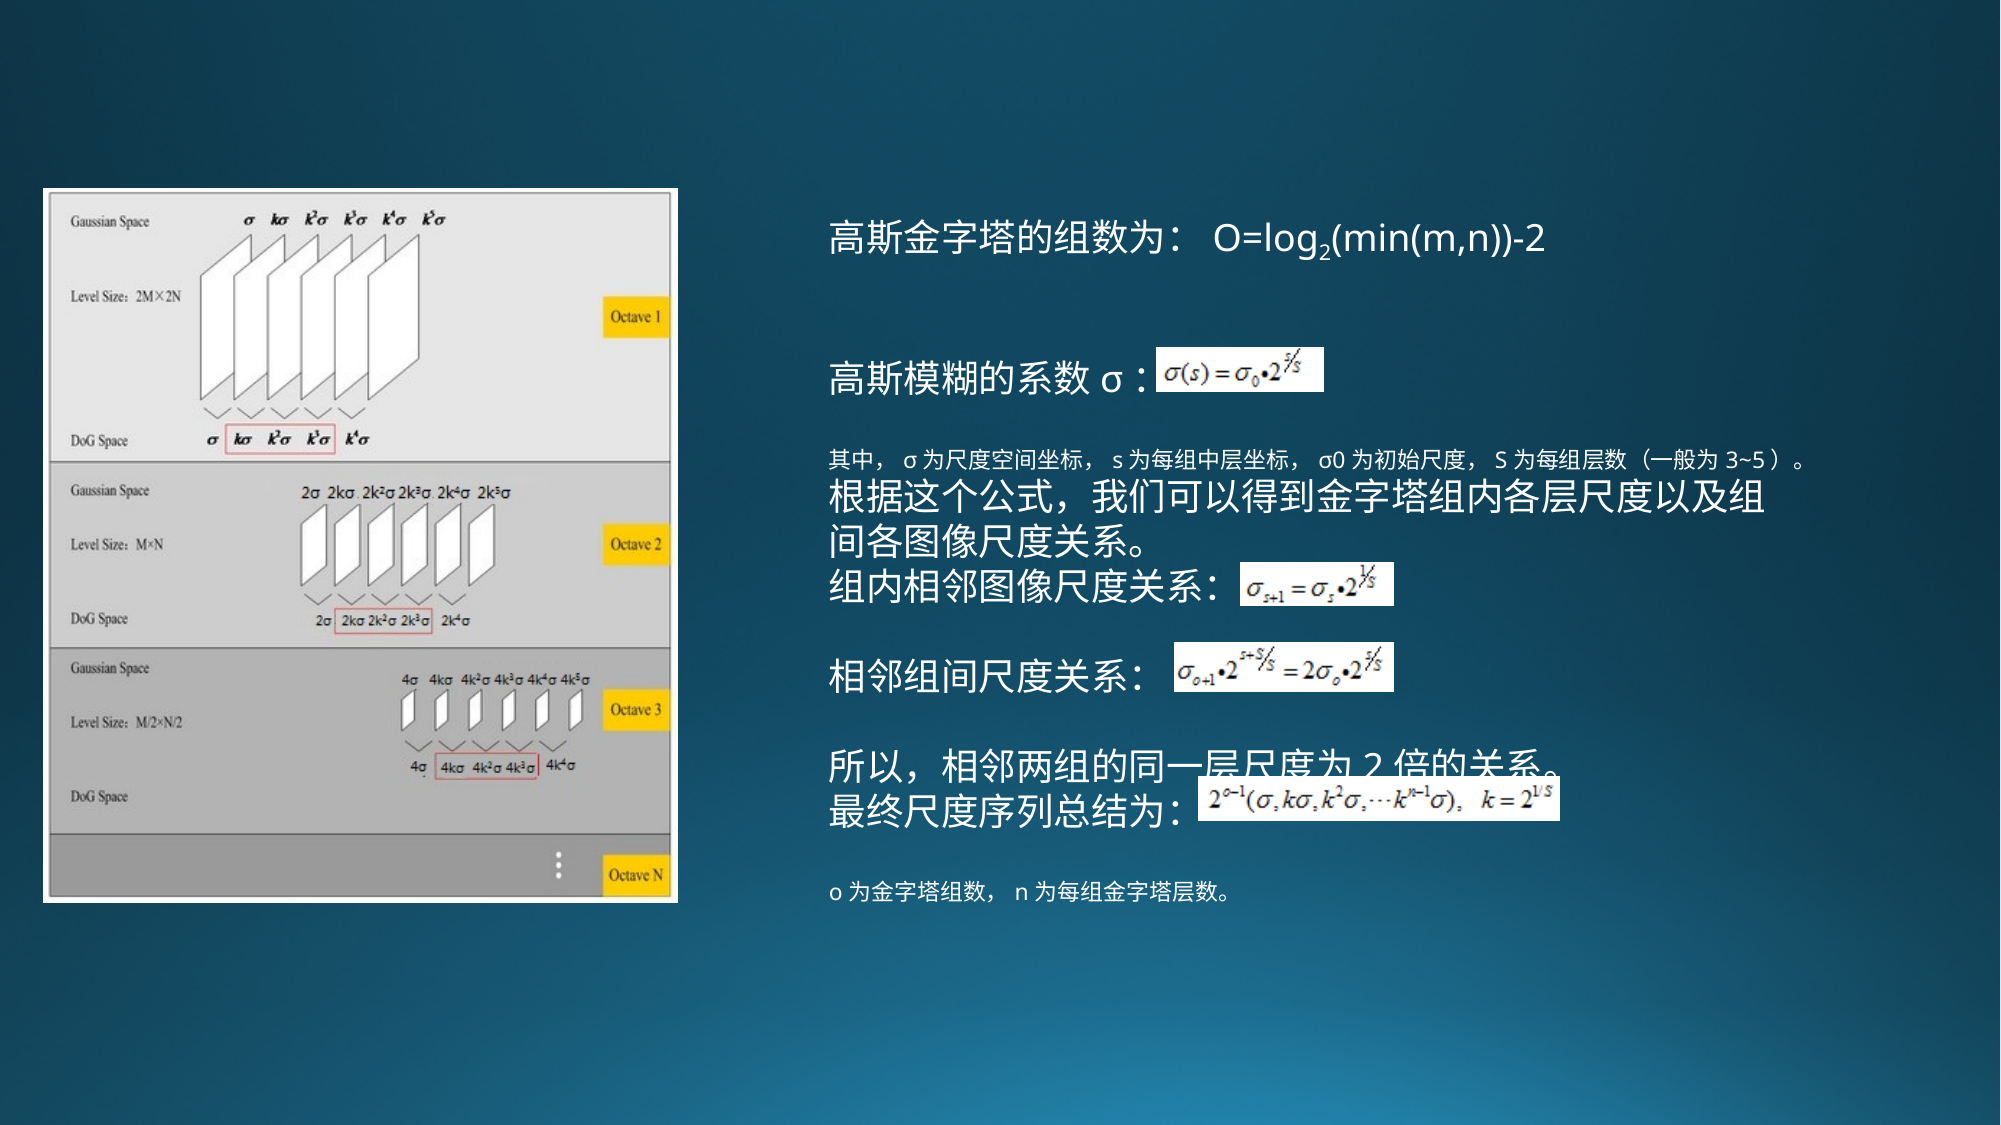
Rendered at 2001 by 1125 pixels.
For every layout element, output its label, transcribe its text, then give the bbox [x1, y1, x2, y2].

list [42, 188, 678, 903]
picture [0, 0, 2001, 1125]
text_box 高斯金字塔的组数为：O=log2(min(m,n))-2 高斯模糊的系数σ： 其中，σ为尺度空间坐标，s为每组中层坐标，σ0为初始尺度，S为每组层数（一般为3~5）。 根据这个公式，我们可以得到金字塔组内各层尺度以及组间各图像尺度关系。 组内相邻图像尺度关系： 相邻组间尺度关系： 所以，相邻两组的同一层尺度为2倍的关系。 最终尺度序列总结为： o为金字塔组数，n为每组金字塔层数。 [813, 206, 1814, 913]
